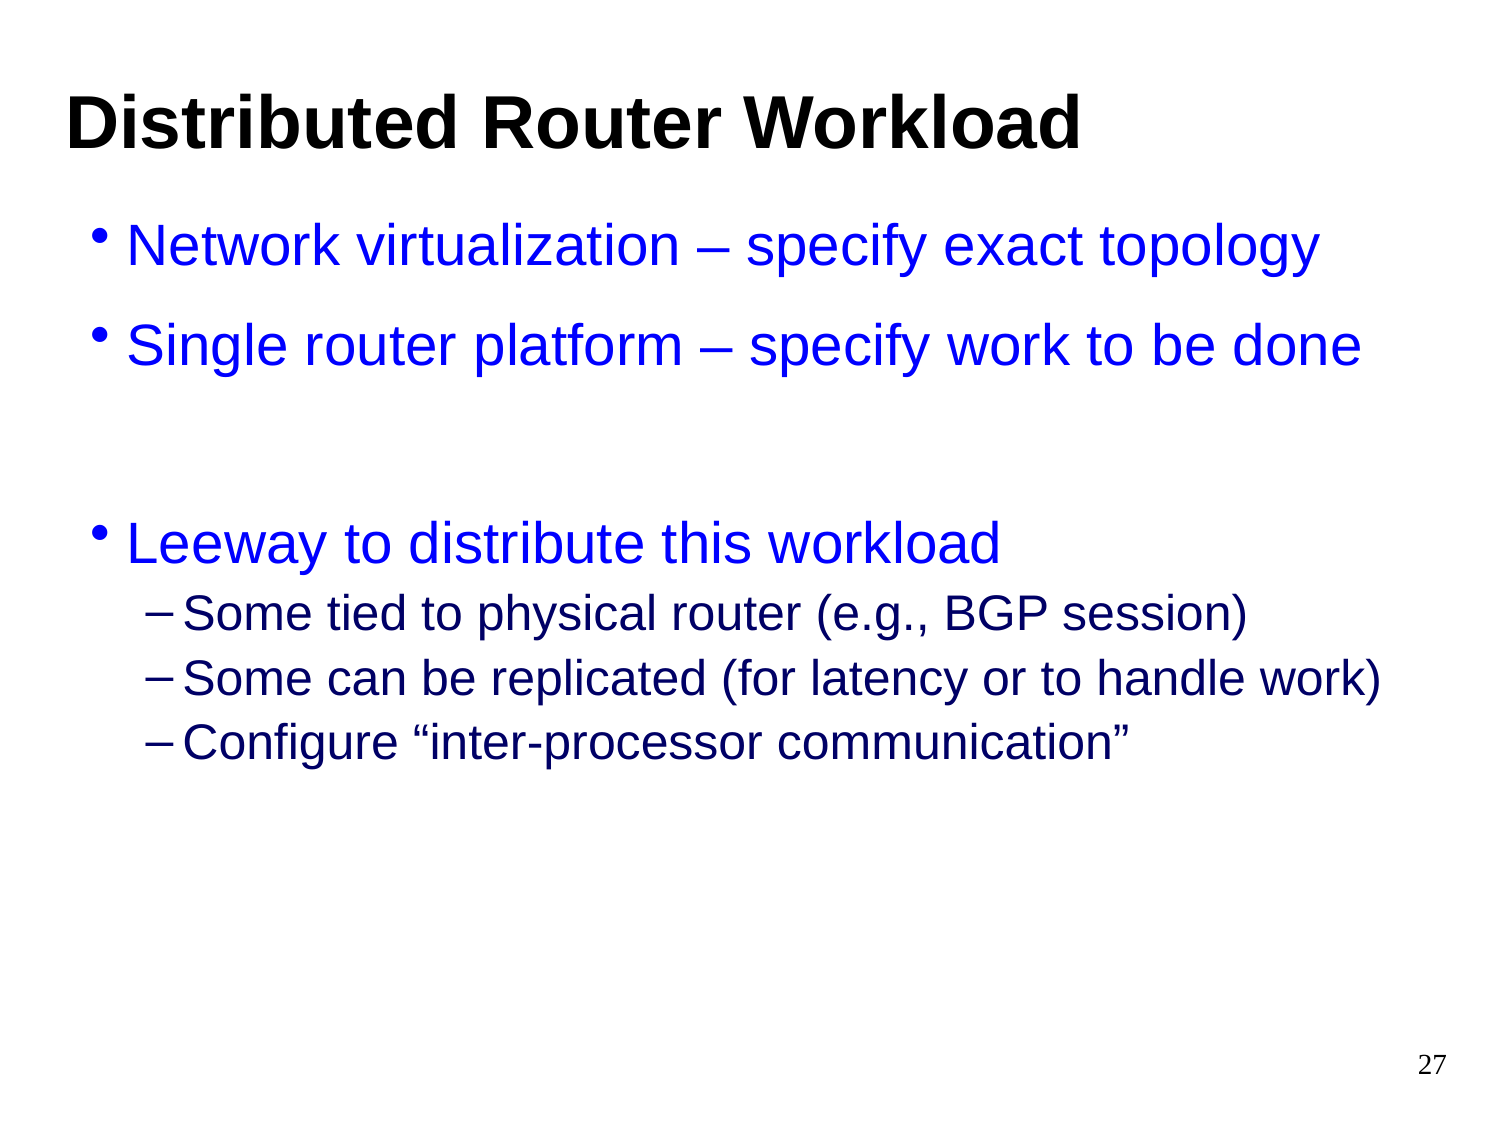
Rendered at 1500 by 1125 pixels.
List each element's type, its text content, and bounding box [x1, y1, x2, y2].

slide_number 27 [1312, 1037, 1463, 1101]
list Network virtualization – specify exact topology Single router platform – specify work to be done Leeway to distribute this workload Some tied to physical router (e.g., BGP session) Some can be replicated (for latency or to handle work) Configure “inter-processor communication” [74, 199, 1463, 1101]
title Distributed Router Workload [49, 62, 1374, 176]
